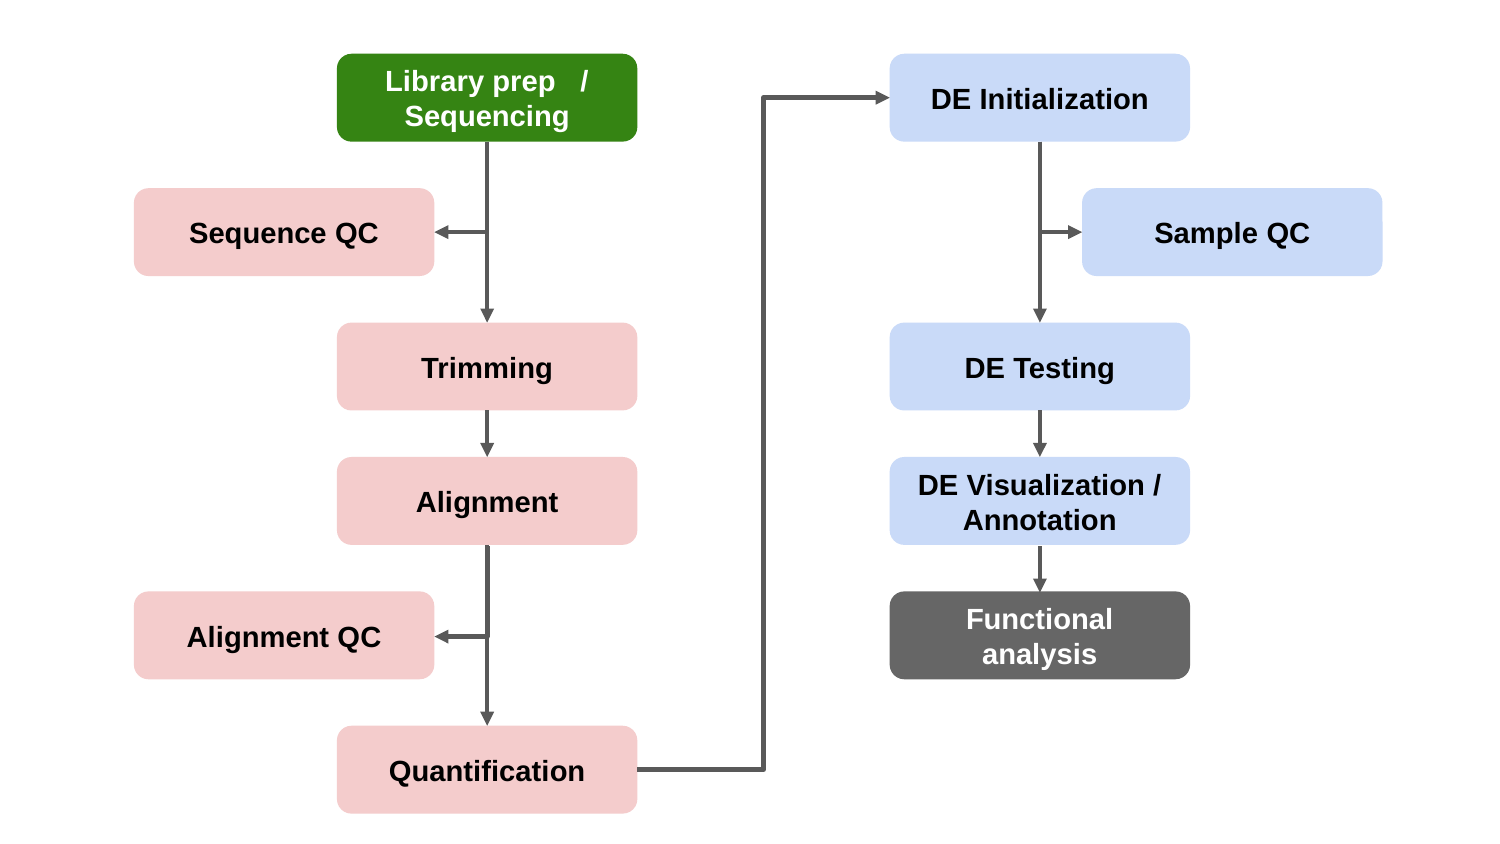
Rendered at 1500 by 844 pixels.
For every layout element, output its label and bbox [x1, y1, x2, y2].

text_box [133, 53, 1383, 814]
